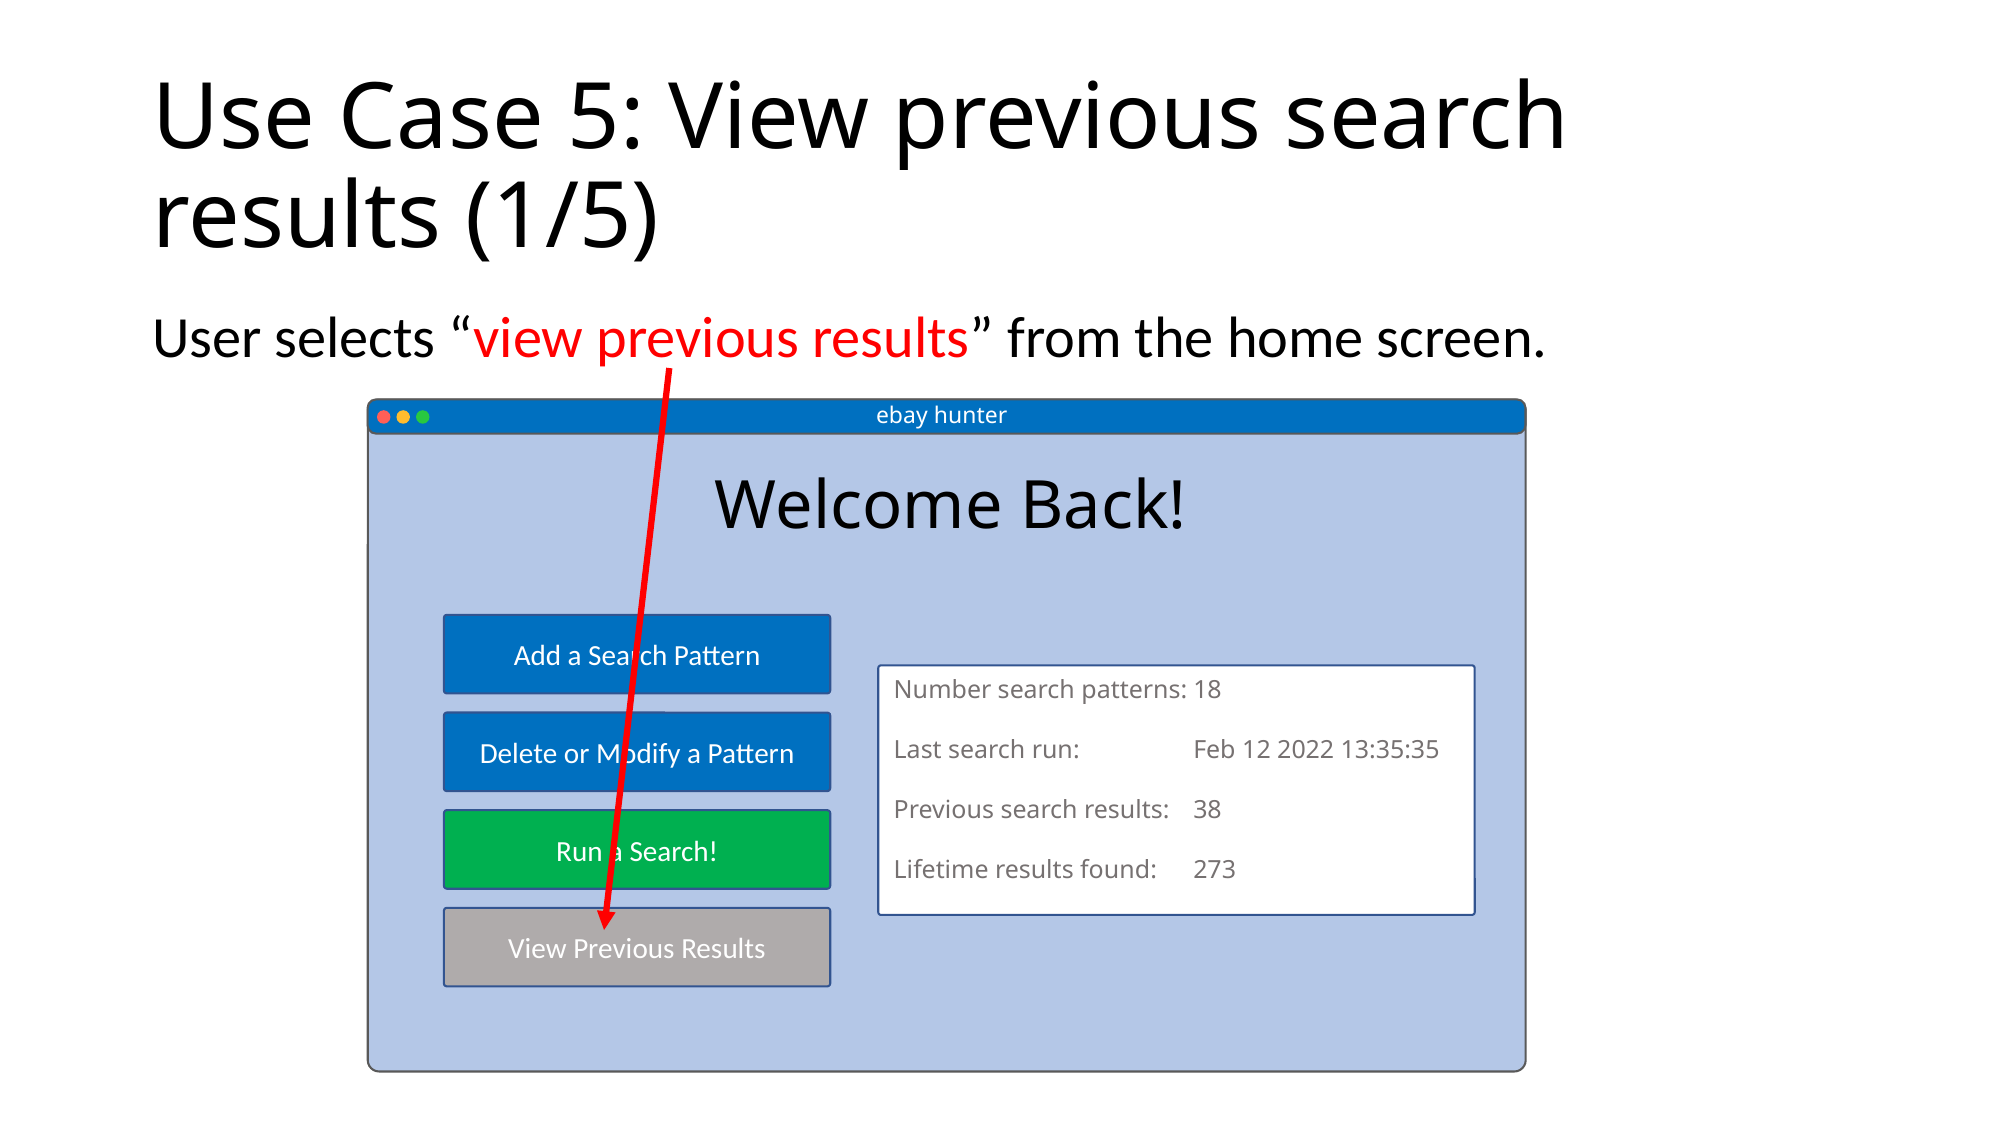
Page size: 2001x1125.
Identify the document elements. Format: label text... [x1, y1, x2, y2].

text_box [604, 368, 670, 930]
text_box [367, 393, 1526, 1072]
list User selects “view previous results” from the home screen. [137, 299, 1863, 386]
title Use Case 5: View previous search results (1/5) [137, 59, 1863, 278]
